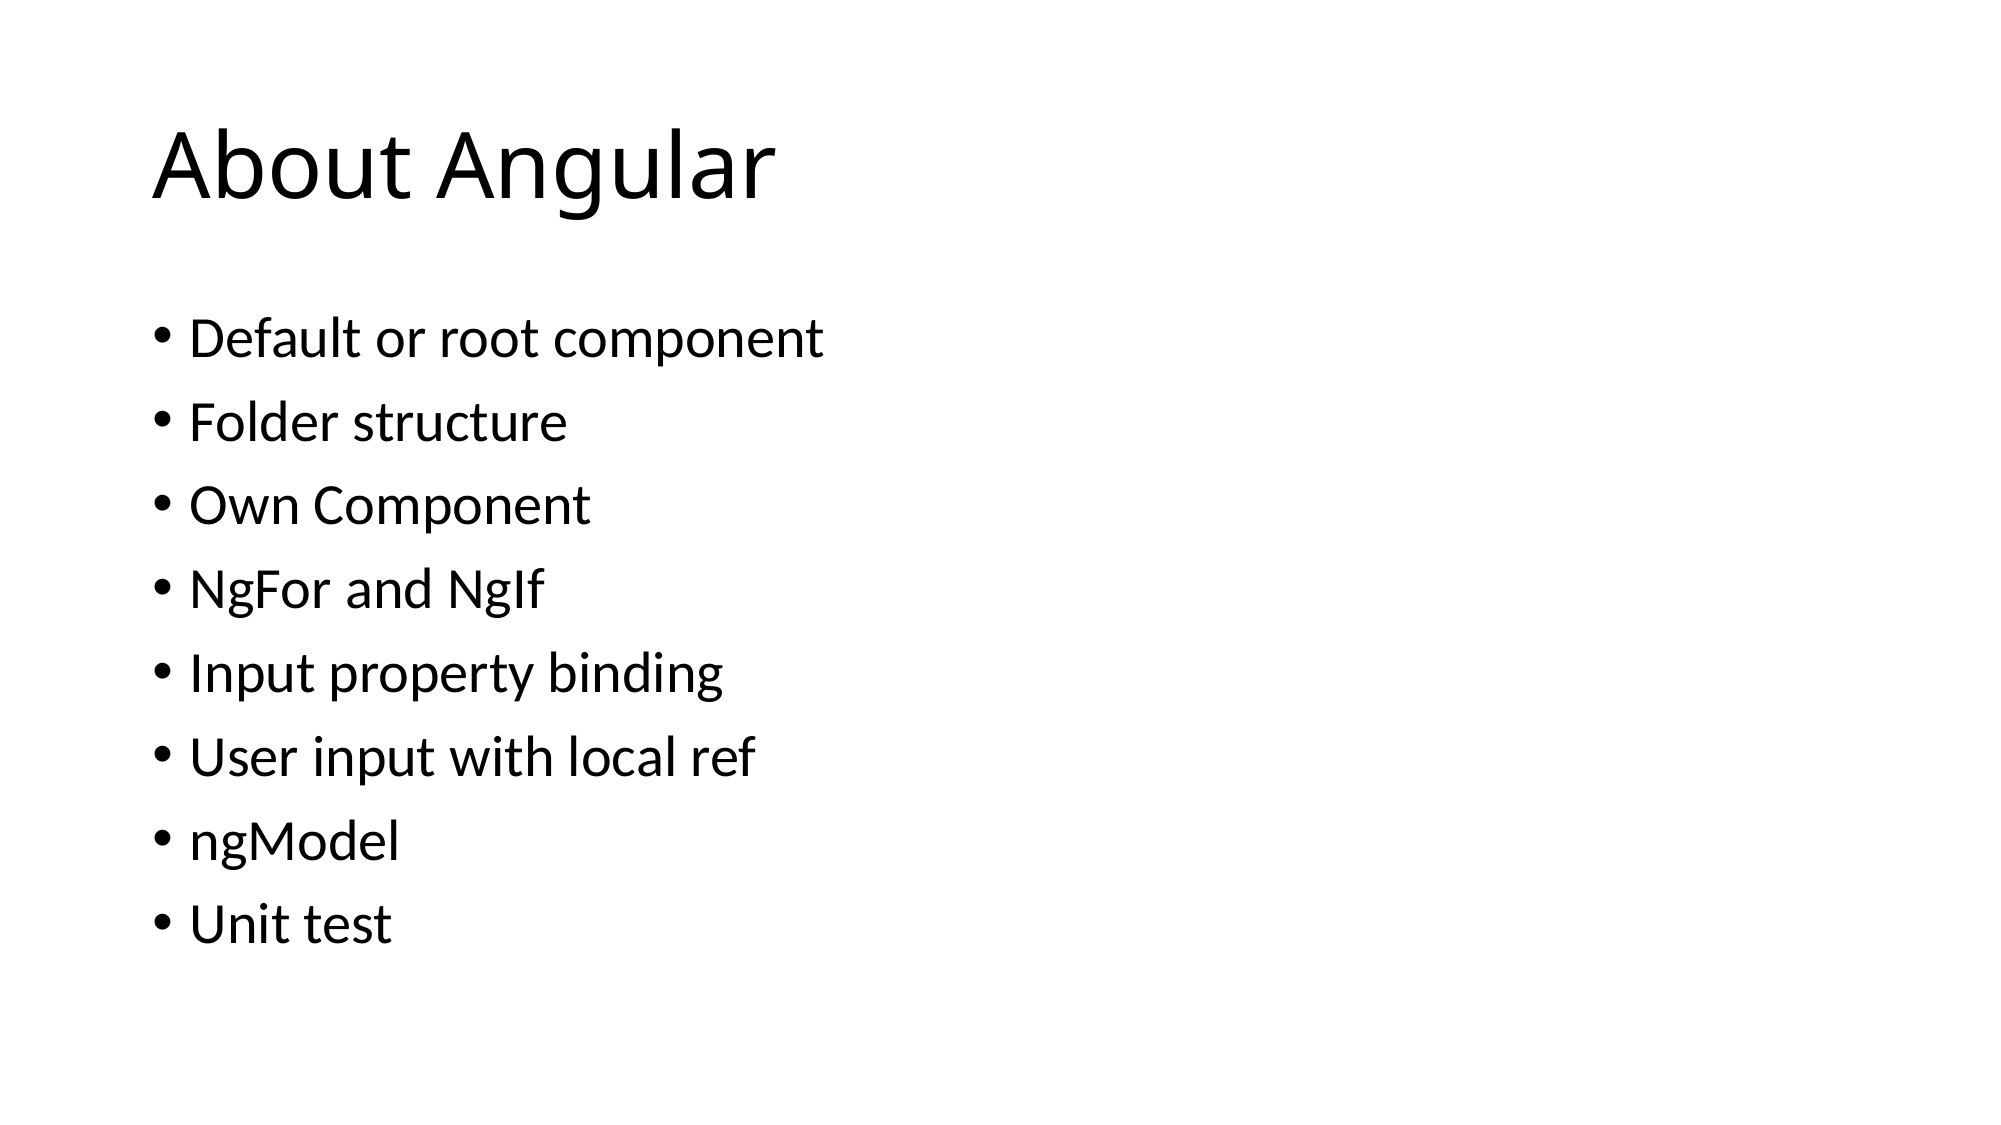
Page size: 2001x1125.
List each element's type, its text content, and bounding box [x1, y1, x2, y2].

list Default or root component Folder structure Own Component NgFor and NgIf Input property binding User input with local ref ngModel Unit test [137, 299, 1863, 1014]
title About Angular [137, 59, 1863, 278]
